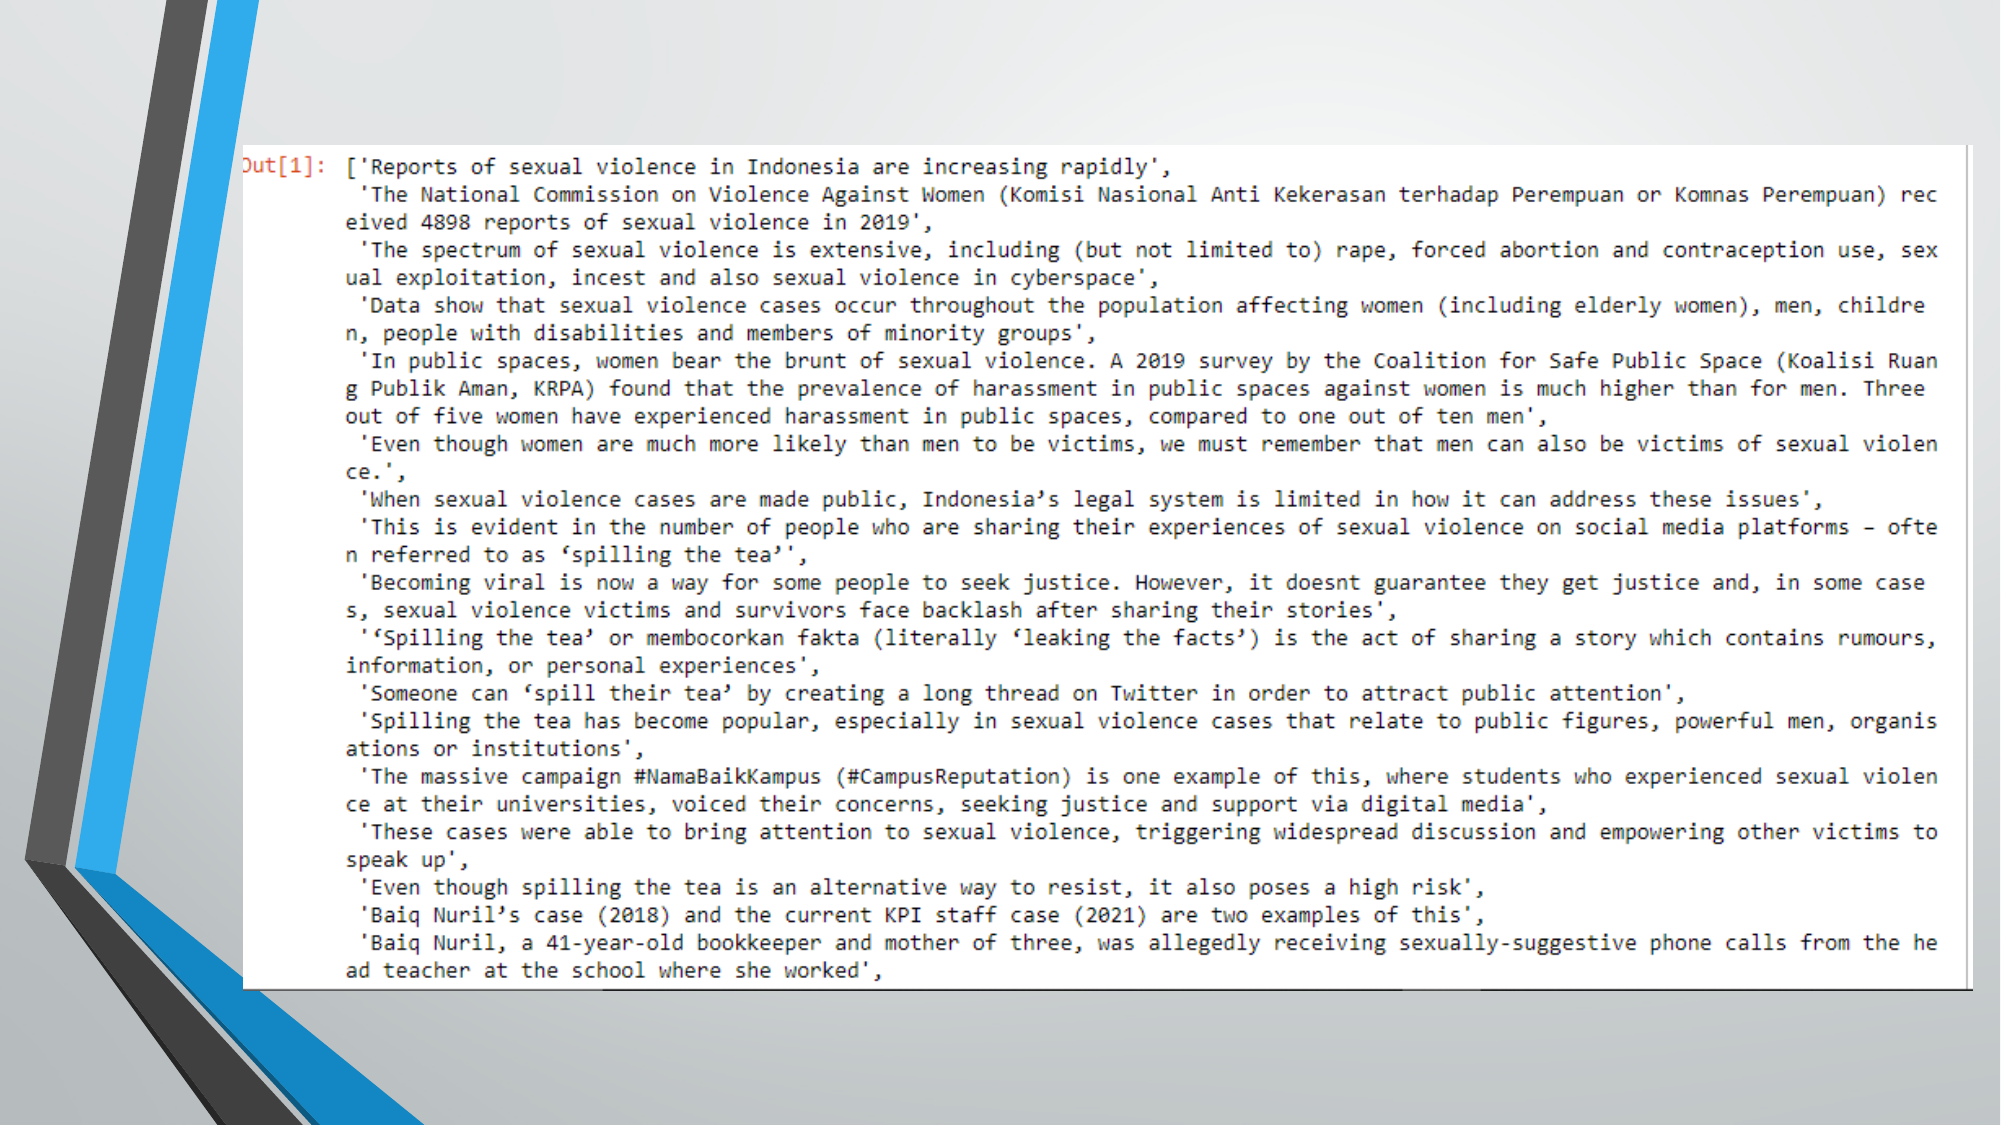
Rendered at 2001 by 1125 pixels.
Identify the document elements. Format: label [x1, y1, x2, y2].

picture [243, 145, 1973, 992]
